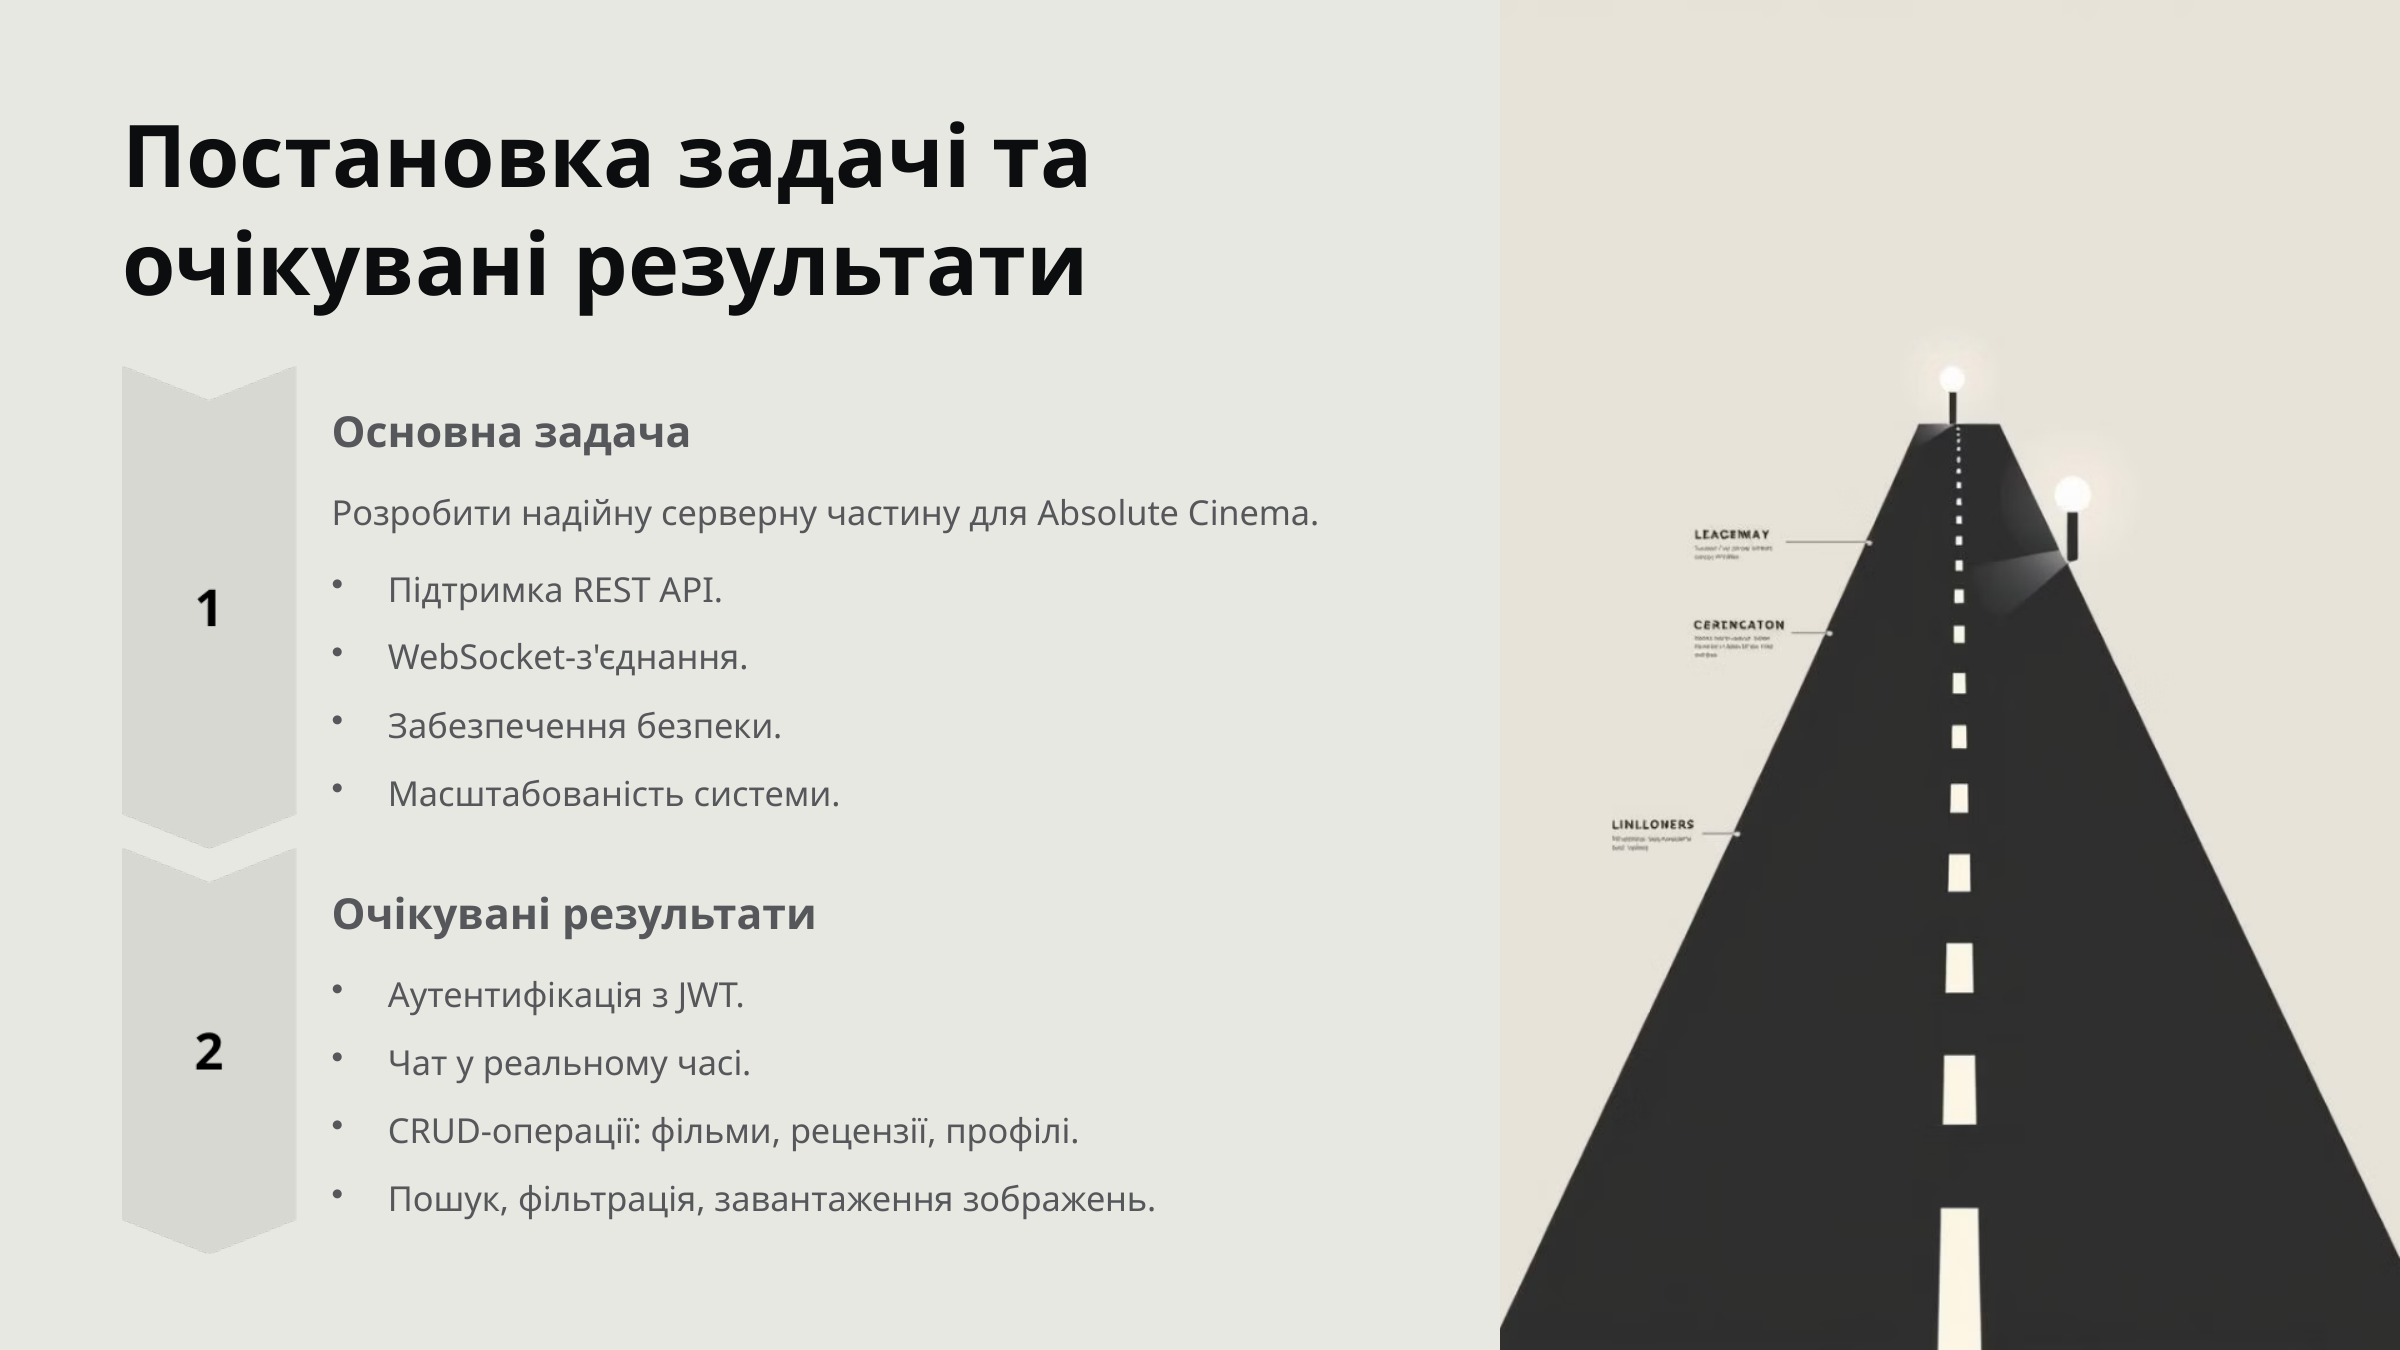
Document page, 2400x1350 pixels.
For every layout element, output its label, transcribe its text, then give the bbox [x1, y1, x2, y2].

text_box Чат у реальному часі. [331, 1027, 1378, 1083]
text_box WebSocket-з'єднання. [331, 621, 1378, 678]
text_box Постановка задачі та очікувані результати [122, 96, 1378, 315]
text_box Масштабованість системи. [331, 757, 1378, 814]
text_box Очікувані результати [331, 883, 872, 939]
text_box Основна задача [331, 401, 768, 456]
text_box CRUD-операції: фільми, рецензії, профілі. [331, 1095, 1378, 1151]
text_box Підтримка REST API. [331, 553, 1378, 610]
text_box Розробити надійну серверну частину для Absolute Cinema. [331, 476, 1378, 533]
text_box Пошук, фільтрація, завантаження зображень. [331, 1163, 1378, 1220]
picture [122, 366, 297, 1254]
picture [1499, 0, 2400, 1350]
text_box Аутентифікація з JWT. [331, 958, 1378, 1015]
text_box Забезпечення безпеки. [331, 689, 1378, 746]
